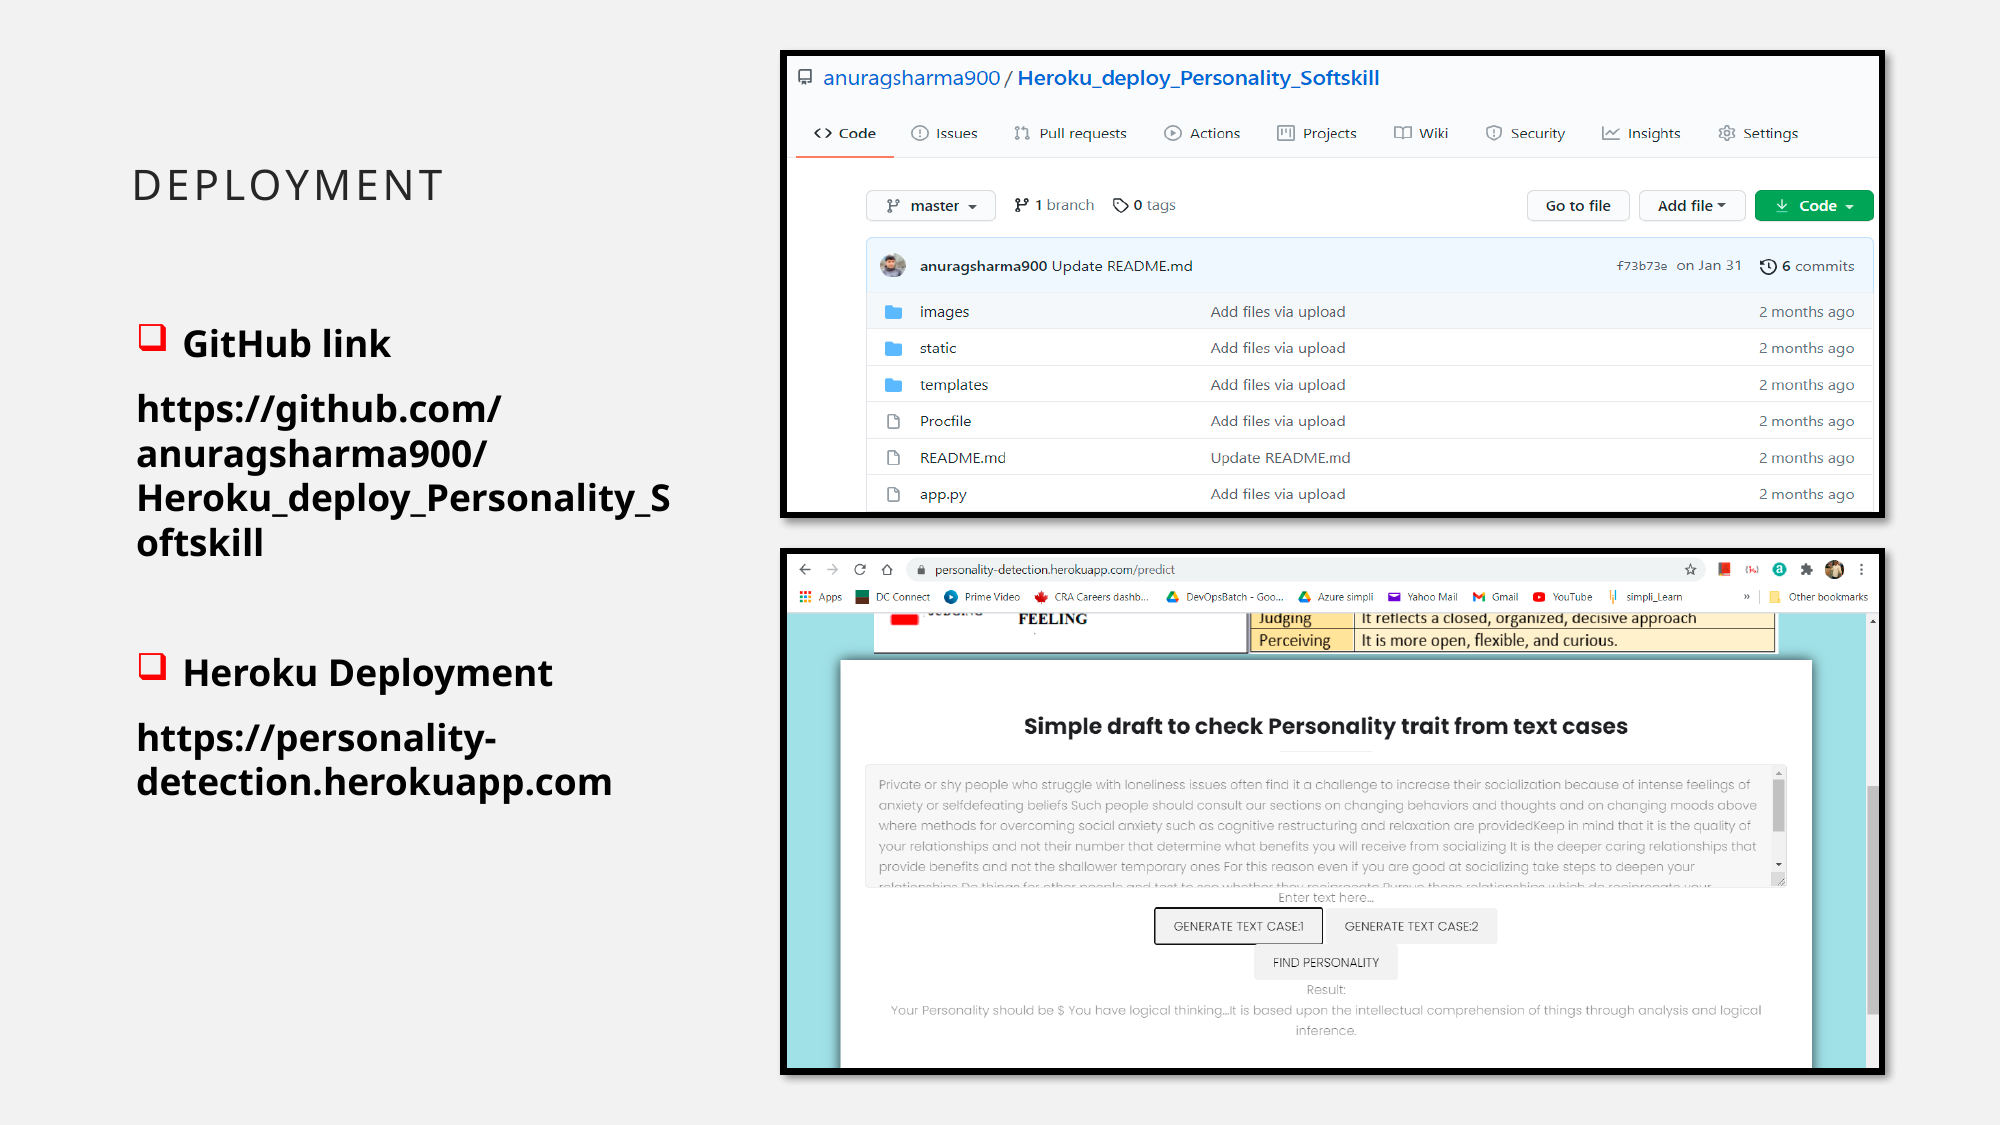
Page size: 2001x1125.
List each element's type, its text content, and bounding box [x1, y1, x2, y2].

text_box GitHub link https://github.com/anuragsharma900/Heroku_deploy_Personality_Softskill Heroku Deployment https://personality-detection.herokuapp.com [120, 312, 688, 812]
picture [786, 56, 1879, 513]
picture [786, 554, 1879, 1069]
text_box Deployment [0, 133, 591, 240]
